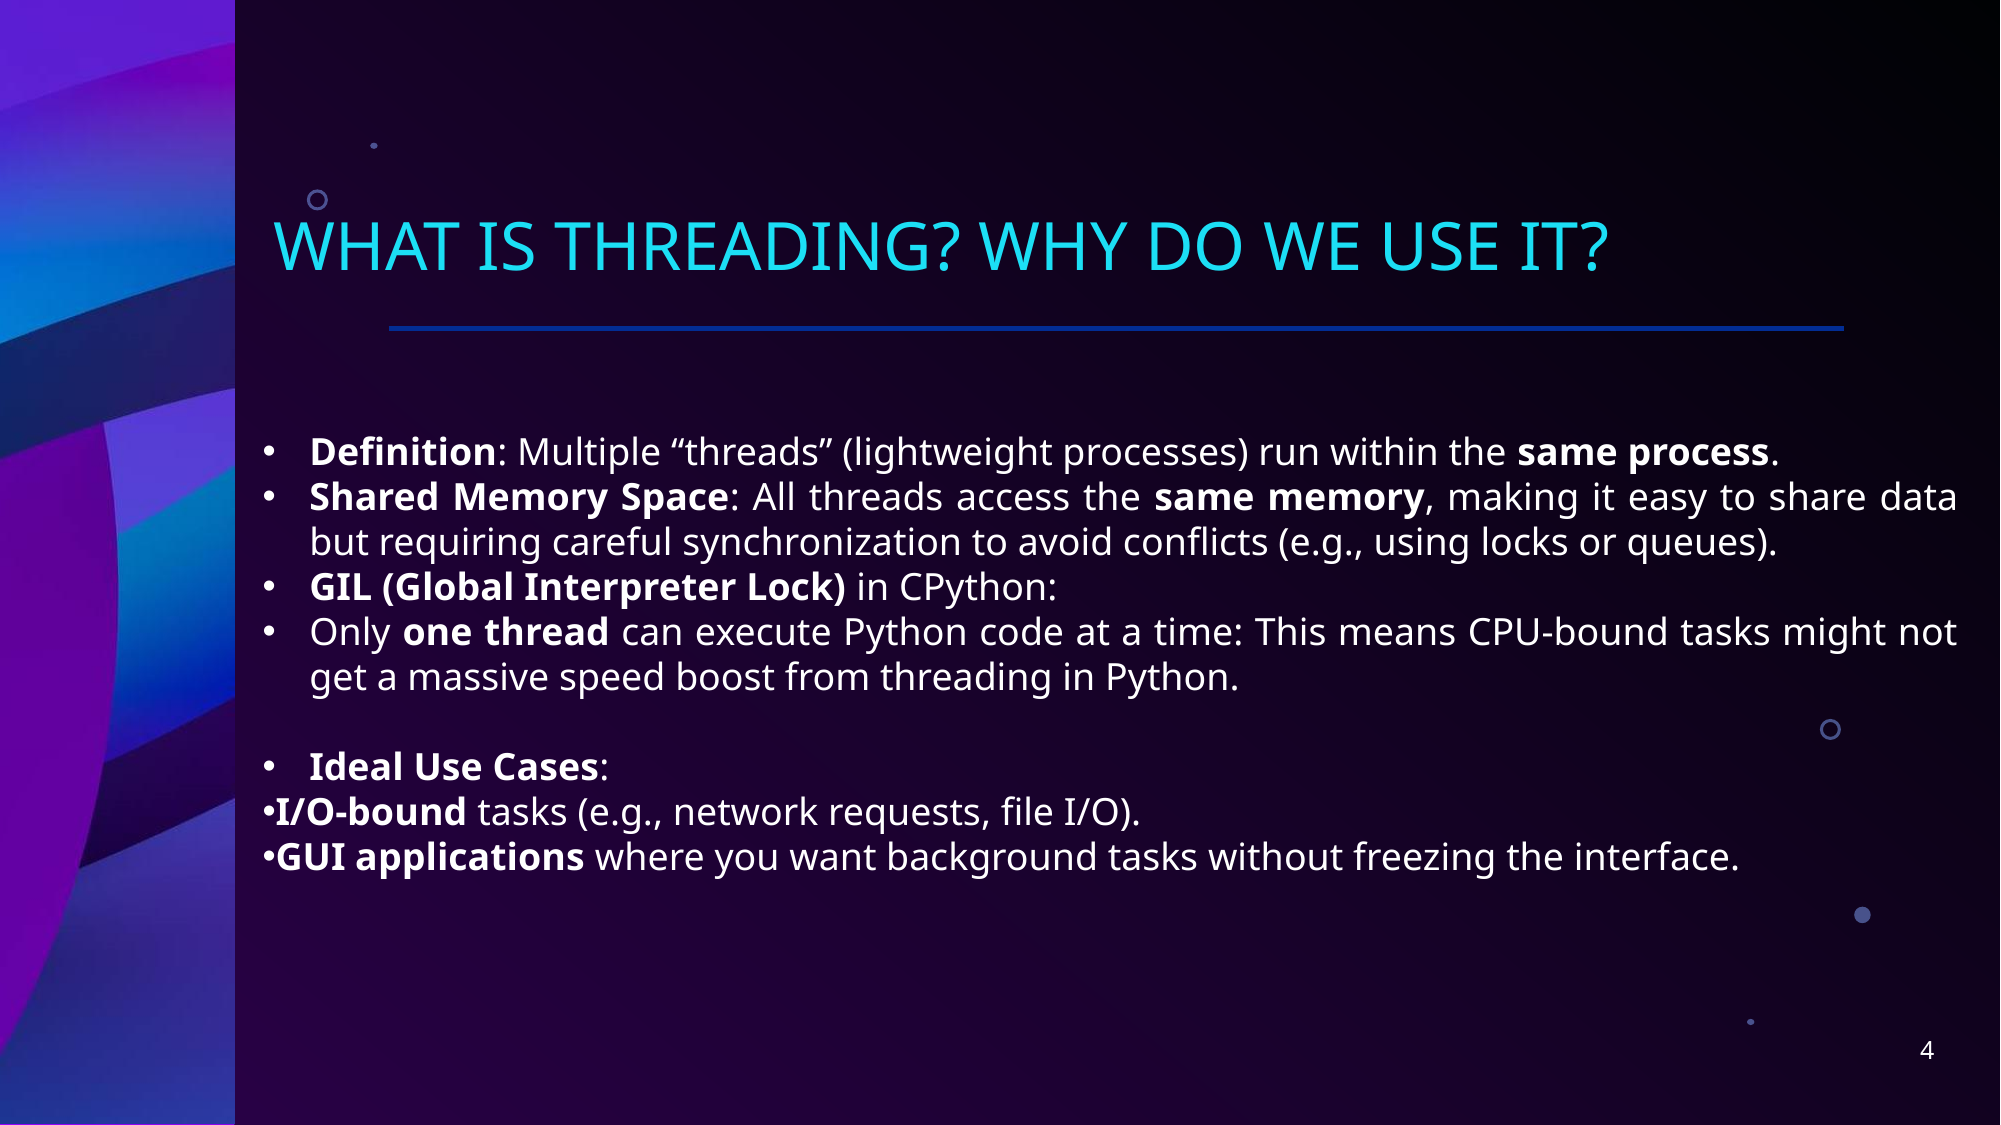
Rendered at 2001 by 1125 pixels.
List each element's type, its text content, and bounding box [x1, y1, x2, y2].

title WHAT IS THREADING? Why do we use it? [273, 26, 1725, 292]
slide_number 4 [1499, 1021, 1950, 1082]
text_box Definition: Multiple “threads” (lightweight processes) run within the same process. Shared Memory Space: All threads access the same memory, making it easy to share data but requiring careful synchronization to avoid conflicts (e.g., using locks or queues). GIL (Global Interpreter Lock) in CPython: Only one thread can execute Python code at a time: This means CPU-bound tasks might not get a massive speed boost from threading in Python. Ideal Use Cases: I/O-bound tasks (e.g., network requests, file I/O). GUI applications where you want background tasks without freezing the interface. [247, 420, 1974, 931]
picture [0, 0, 235, 1124]
